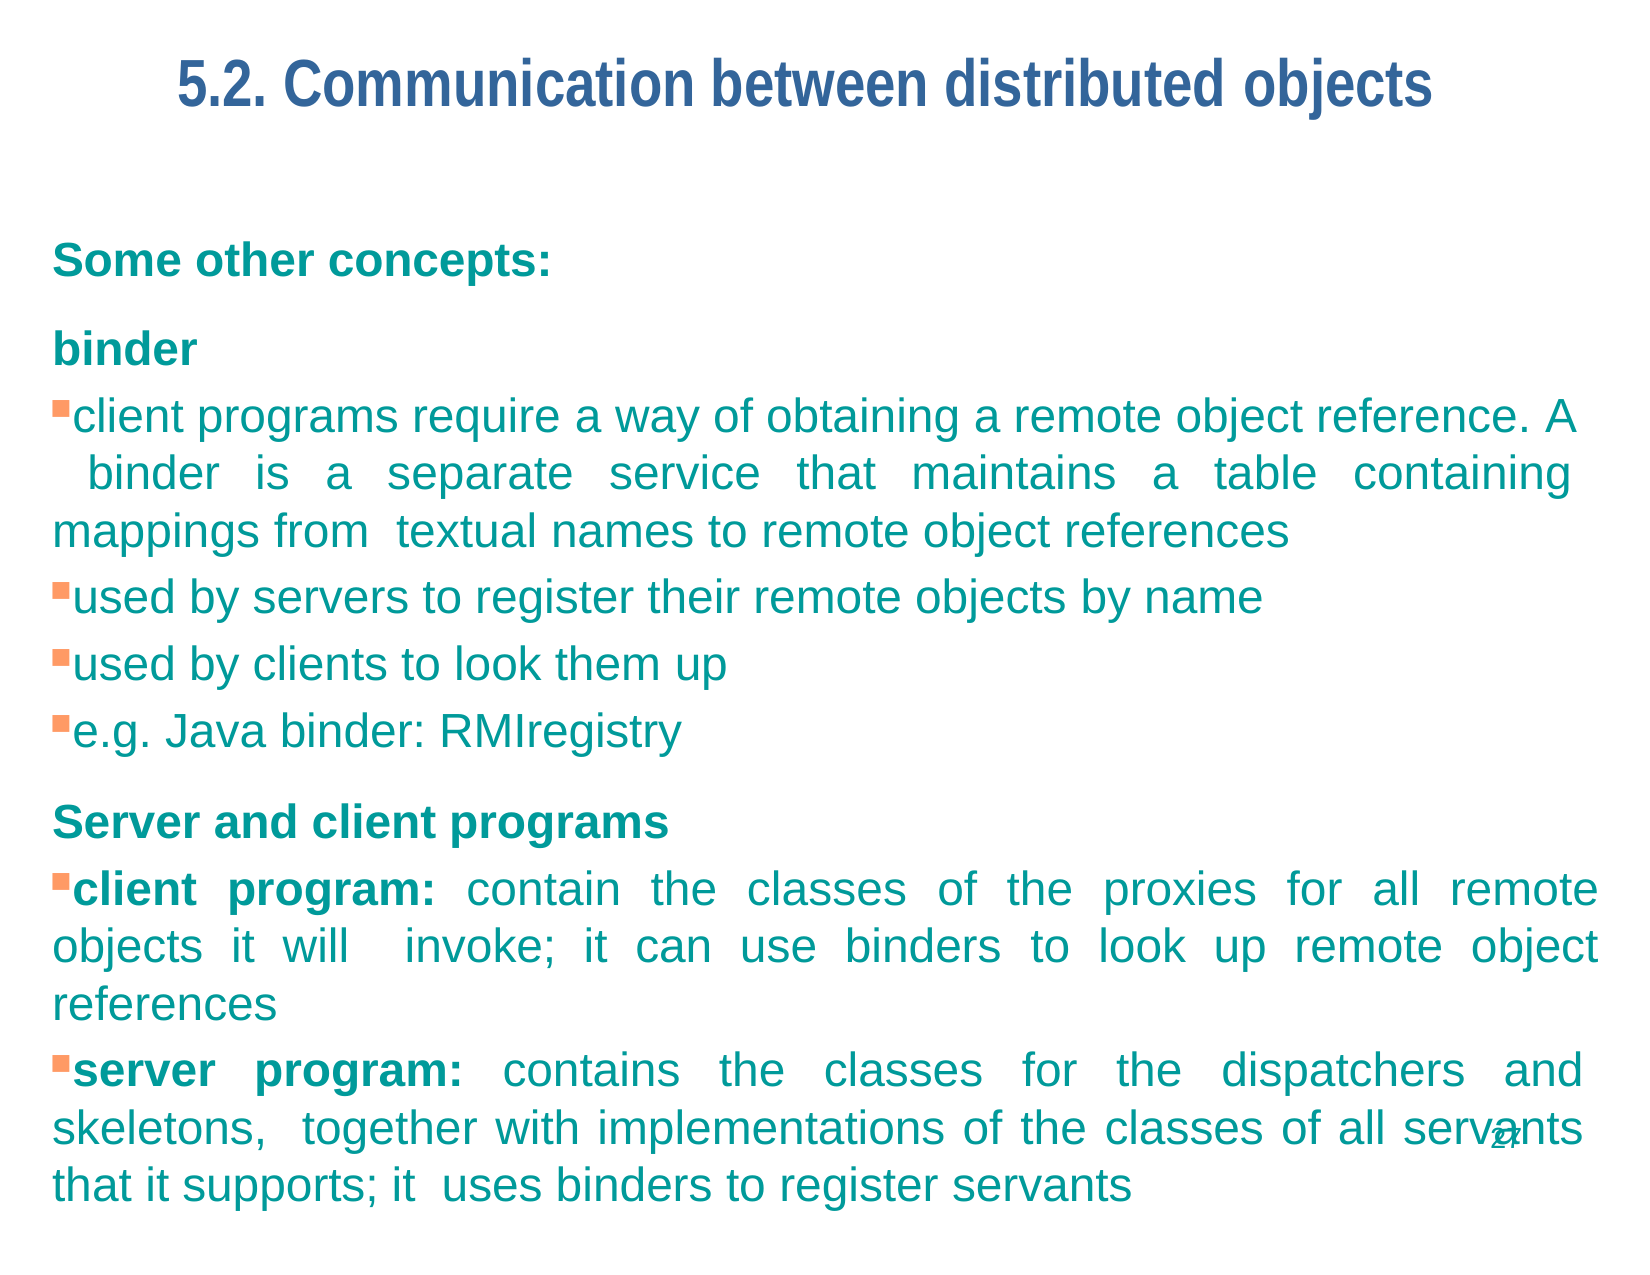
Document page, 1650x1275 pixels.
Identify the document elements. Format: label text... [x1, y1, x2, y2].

text_box Some other concepts: binder client programs require a way of obtaining a remote object reference. A binder is a separate service that maintains a table containing mappings from textual names to remote object references used by servers to register their remote objects by name used by clients to look them up e.g. Java binder: RMIregistry Server and client programs client program: contain the classes of the proxies for all remote objects it will invoke; it can use binders to look up remote object references server program: contains the classes for the dispatchers and skeletons, together with implementations of the classes of all servants that it supports; it uses binders to register servants [50, 200, 1600, 1212]
title 5.2. Communication between distributed objects [174, 37, 1437, 200]
